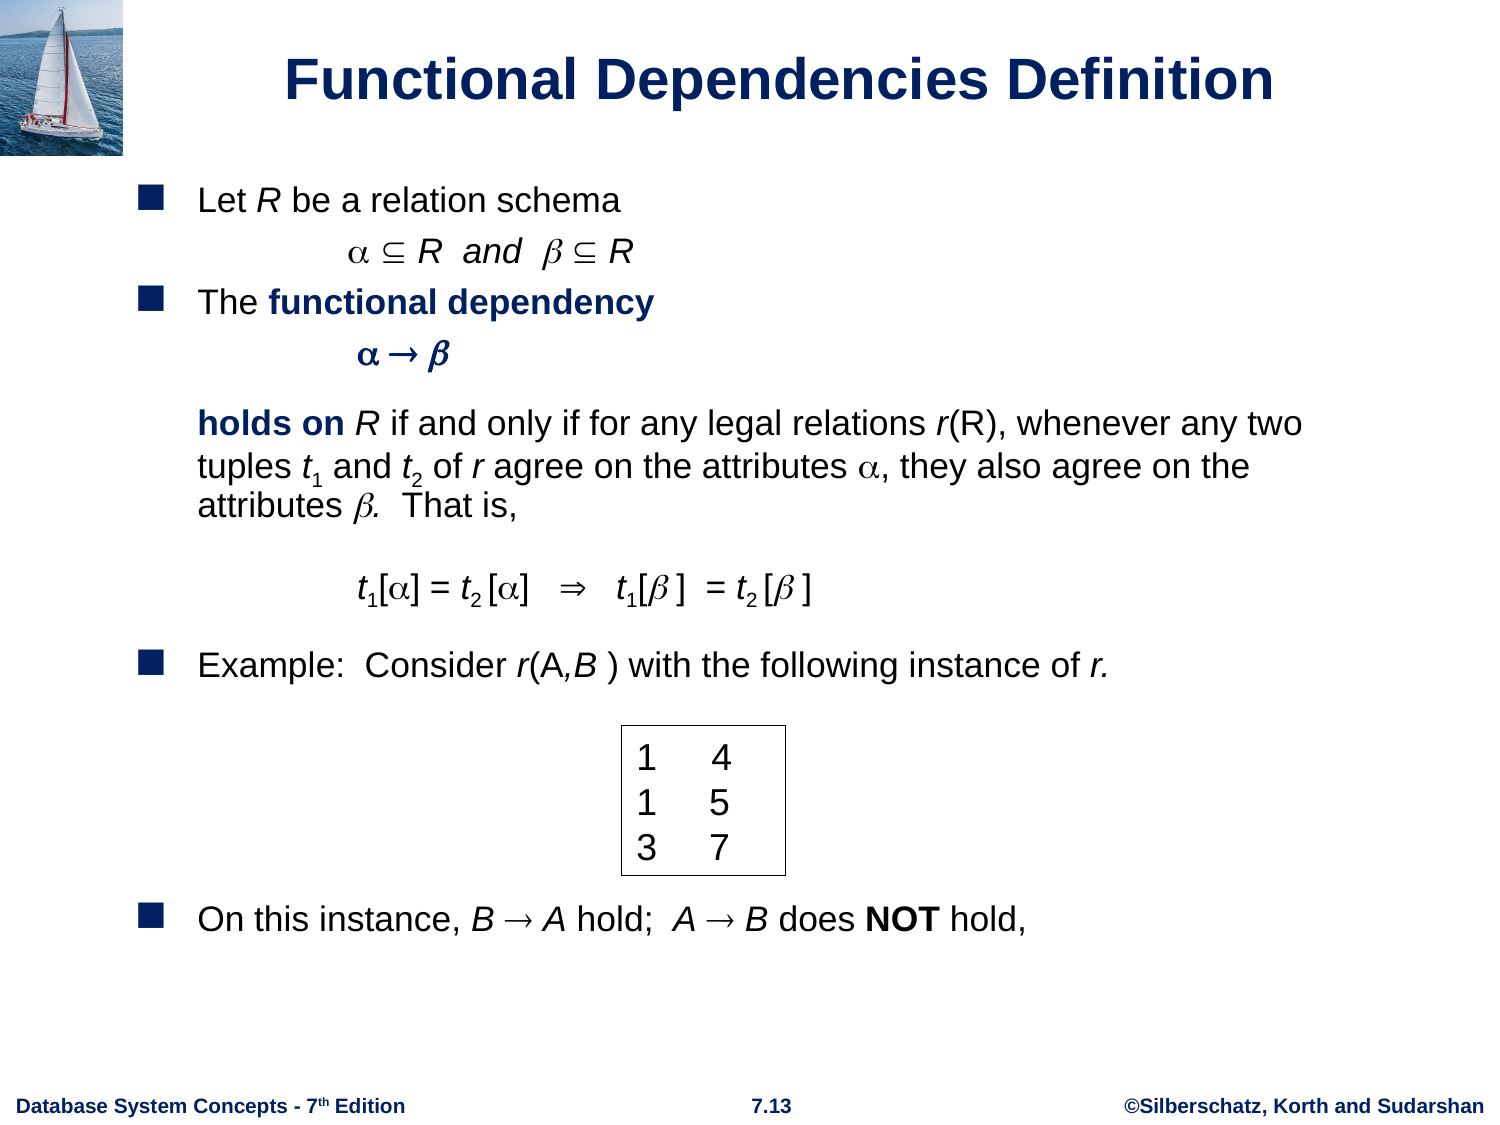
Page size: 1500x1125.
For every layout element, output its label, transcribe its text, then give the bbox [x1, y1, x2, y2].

text_box 4 1 5 3 7 [621, 725, 786, 876]
list Let R be a relation schema   R and   R The functional dependency    holds on R if and only if for any legal relations r(R), whenever any two tuples t1 and t2 of r agree on the attributes , they also agree on the attributes . That is, t1[] = t2 []  t1[ ] = t2 [ ] Example: Consider r(A,B ) with the following instance of r. On this instance, B  A hold; A  B does NOT hold, [126, 174, 1412, 1030]
picture [0, 0, 123, 156]
title Functional Dependencies Definition [125, 18, 1452, 120]
